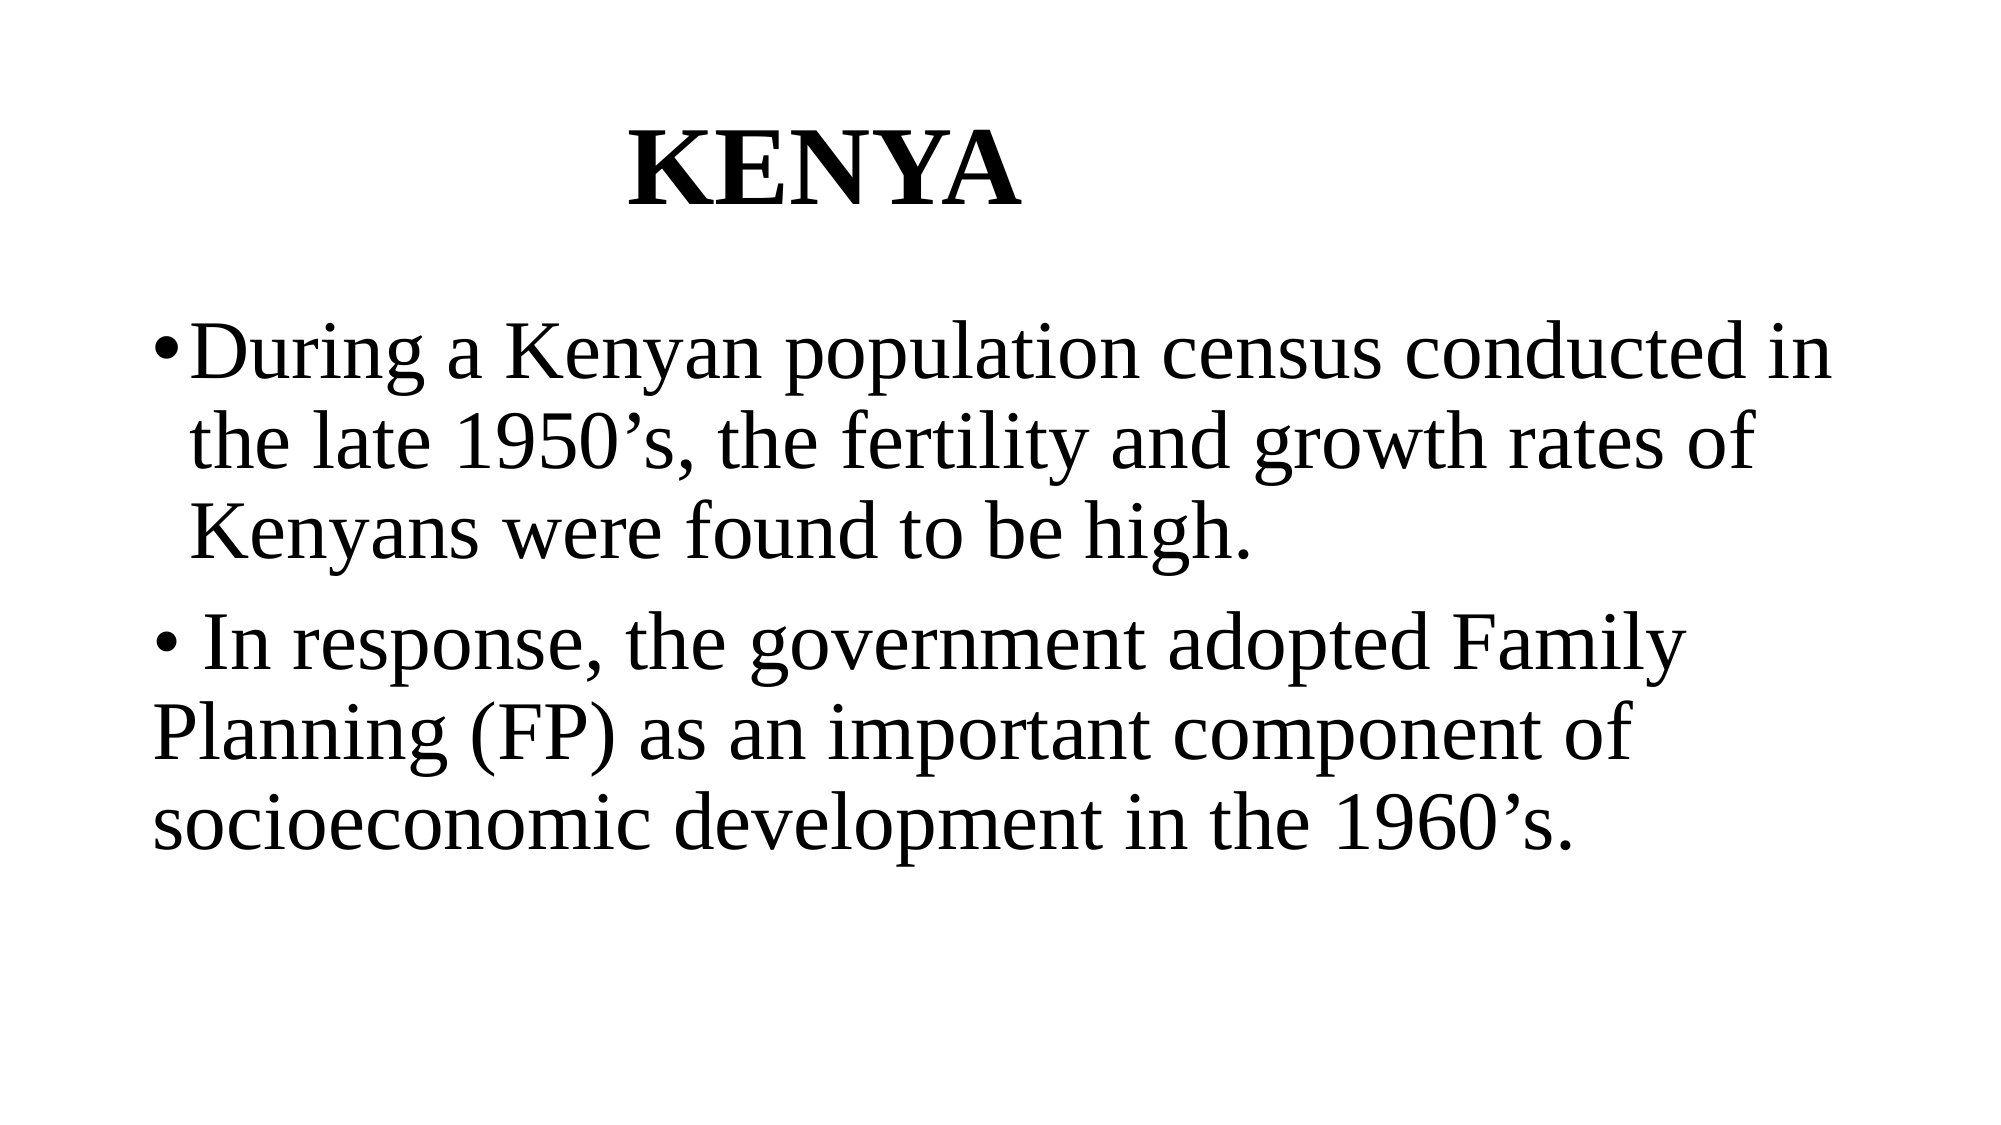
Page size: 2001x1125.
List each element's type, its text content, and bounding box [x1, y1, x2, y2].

title KENYA [137, 59, 1863, 278]
list During a Kenyan population census conducted in the late 1950’s, the fertility and growth rates of Kenyans were found to be high. • In response, the government adopted Family Planning (FP) as an important component of socioeconomic development in the 1960’s. [137, 299, 1863, 1014]
